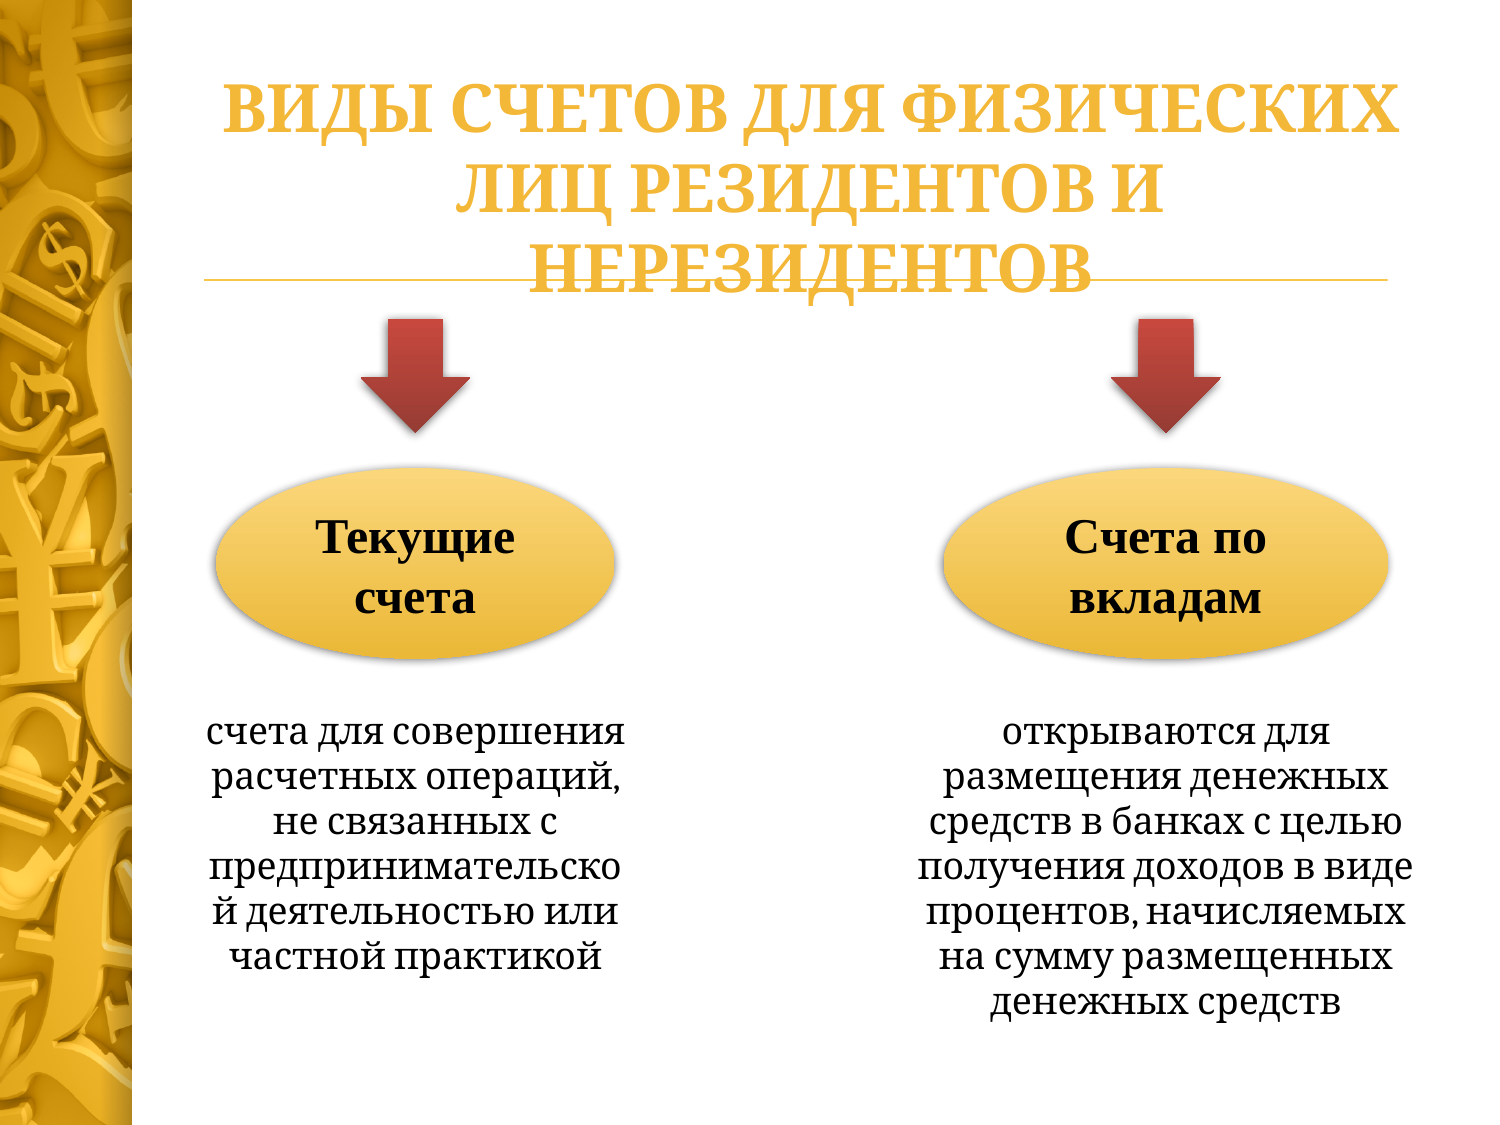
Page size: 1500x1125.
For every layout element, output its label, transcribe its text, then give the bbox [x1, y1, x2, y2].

text_box [1111, 318, 1221, 433]
text_box счета для совершения расчетных операций, не связанных с предпринимательской деятельностью или частной практикой [186, 700, 644, 985]
text_box Счета по вкладам [943, 468, 1389, 659]
text_box Текущие счета [216, 468, 615, 659]
picture [0, 0, 132, 1125]
text_box Виды счетов для физических лиц резидентов и нерезидентов [164, 58, 1459, 314]
text_box открываются для размещения денежных средств в банках с целью получения доходов в виде процентов, начисляемых на сумму размещенных денежных средств [902, 700, 1430, 1030]
text_box [360, 318, 471, 433]
